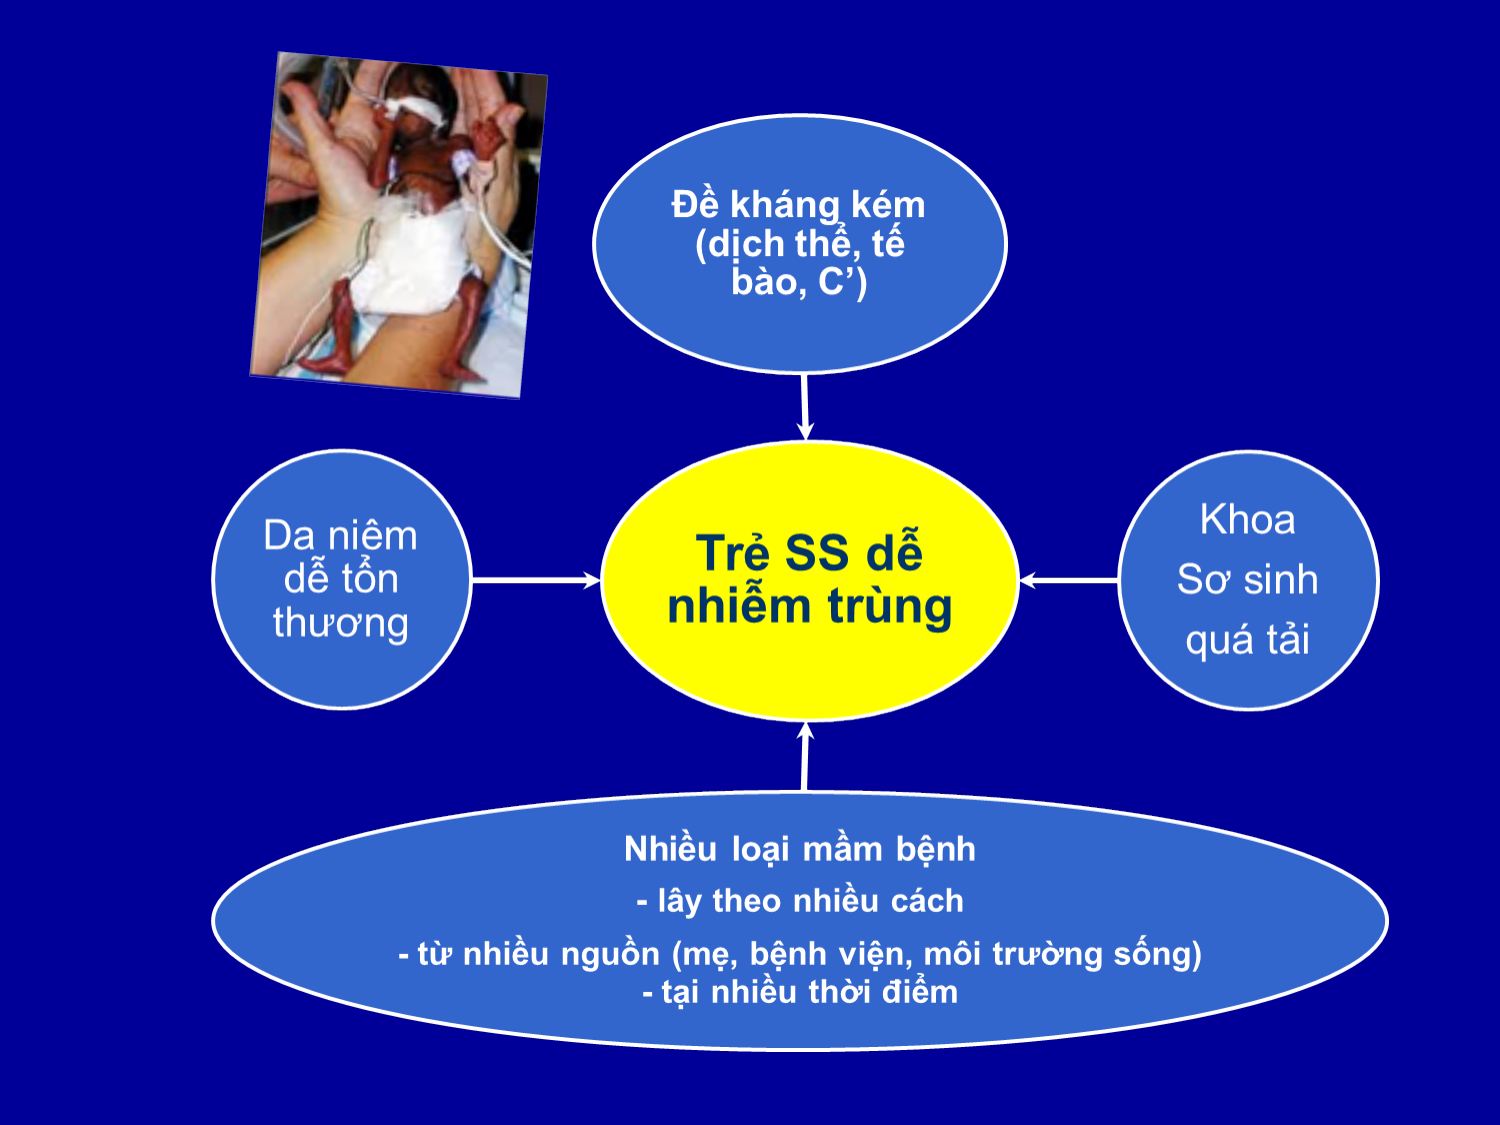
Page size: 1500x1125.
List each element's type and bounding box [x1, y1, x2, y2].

list [149, 112, 1451, 1053]
picture [262, 52, 547, 389]
